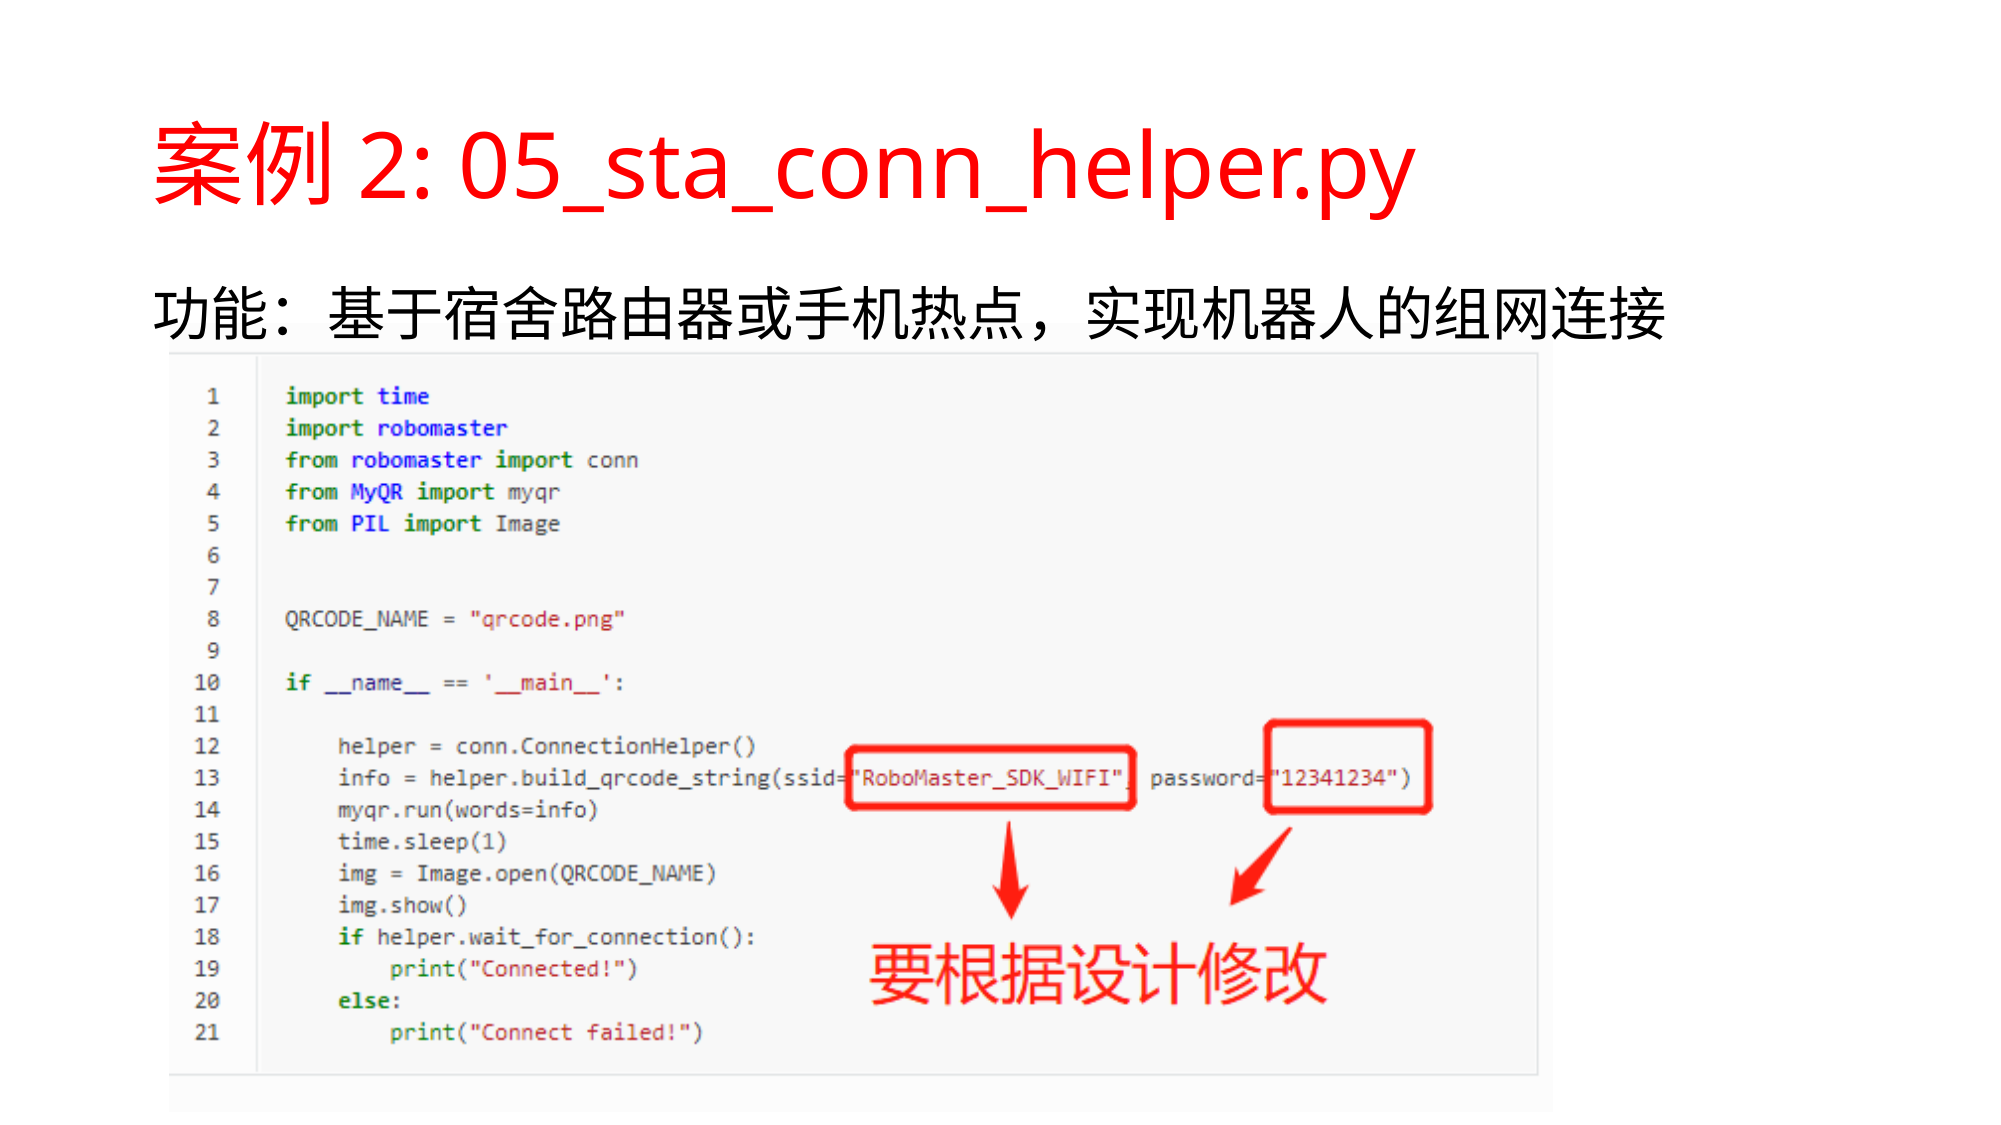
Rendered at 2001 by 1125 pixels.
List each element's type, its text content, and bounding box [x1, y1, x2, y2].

title 案例2: 05_sta_conn_helper.py [137, 59, 1863, 277]
list 功能：基于宿舍路由器或手机热点，实现机器人的组网连接 [137, 277, 1863, 370]
picture [169, 323, 1553, 1112]
